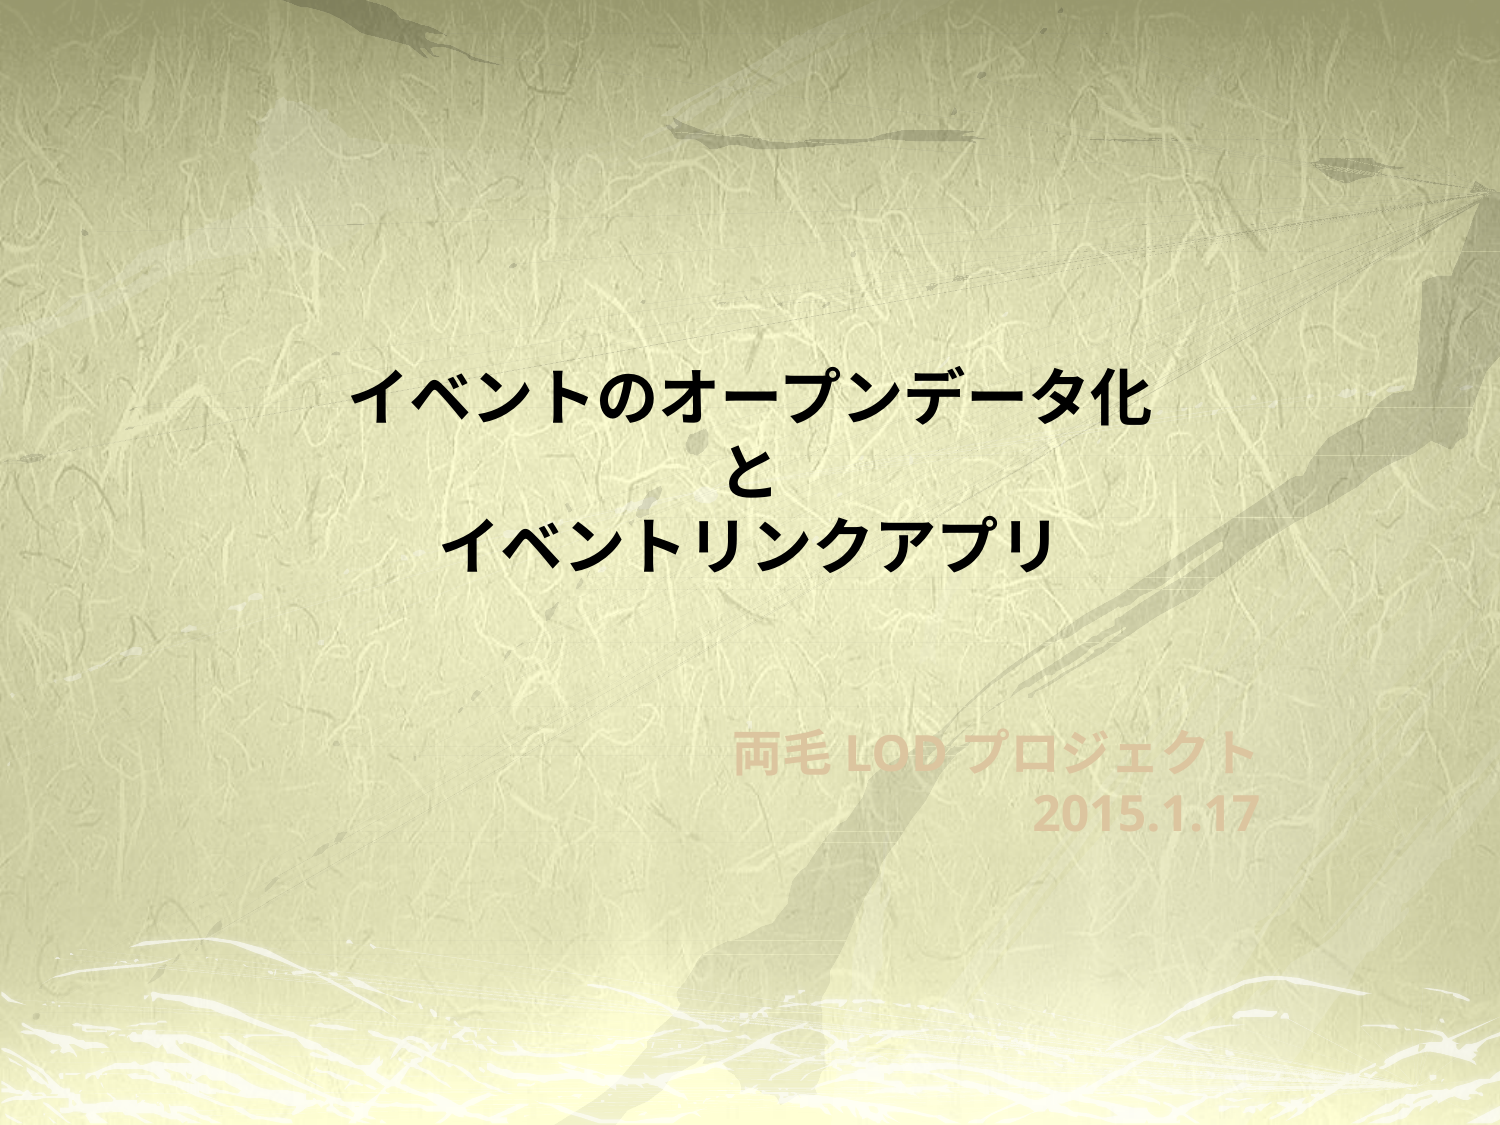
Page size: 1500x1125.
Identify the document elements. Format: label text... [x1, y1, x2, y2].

title イベントのオープンデータ化 と イベントリンクアプリ [112, 349, 1388, 591]
subtitle 両毛LODプロジェクト 2015.1.17 [225, 637, 1275, 925]
